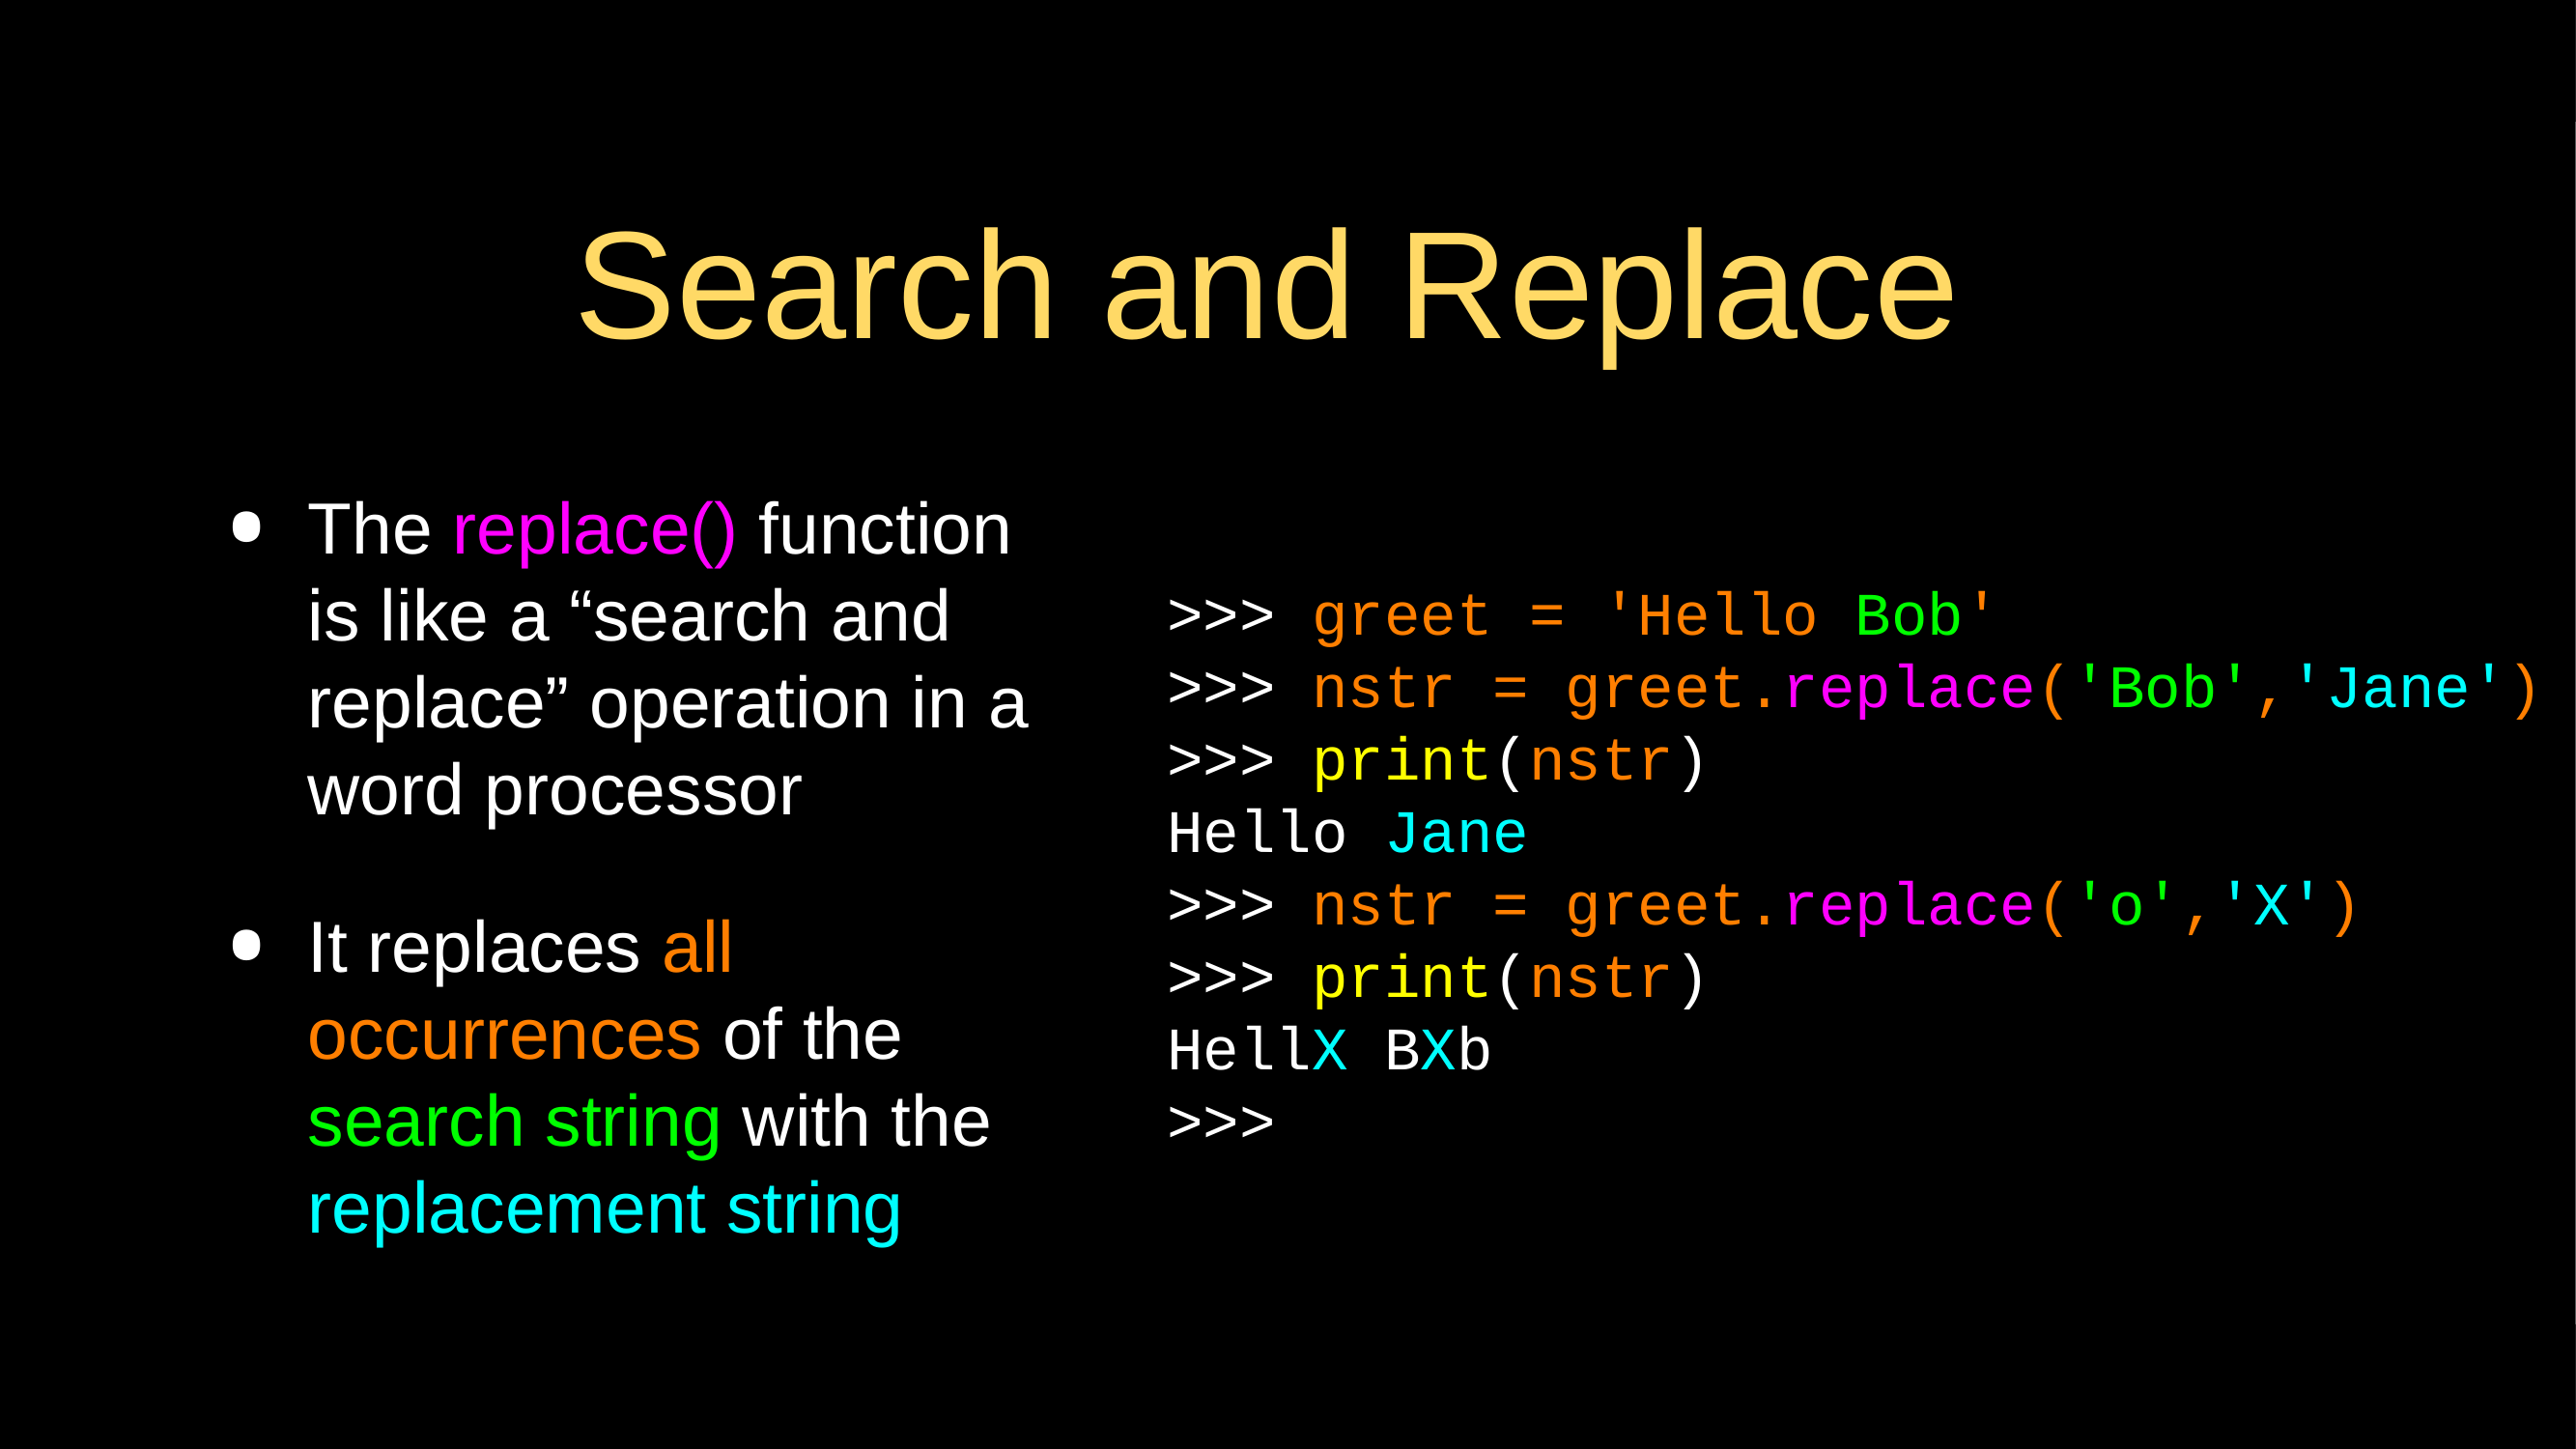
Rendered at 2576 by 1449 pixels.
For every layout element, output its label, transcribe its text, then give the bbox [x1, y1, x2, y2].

title Search and Replace [163, 33, 2371, 523]
text_box >>> greet = 'Hello Bob' >>> nstr = greet.replace('Bob','Jane') >>> print(nstr) Hello Jane >>> nstr = greet.replace('o','X') >>> print(nstr) HellX BXb >>> [1167, 556, 2576, 1172]
list The replace() function is like a “search and replace” operation in a word processor It replaces all occurrences of the search string with the replacement string [183, 412, 1080, 1317]
